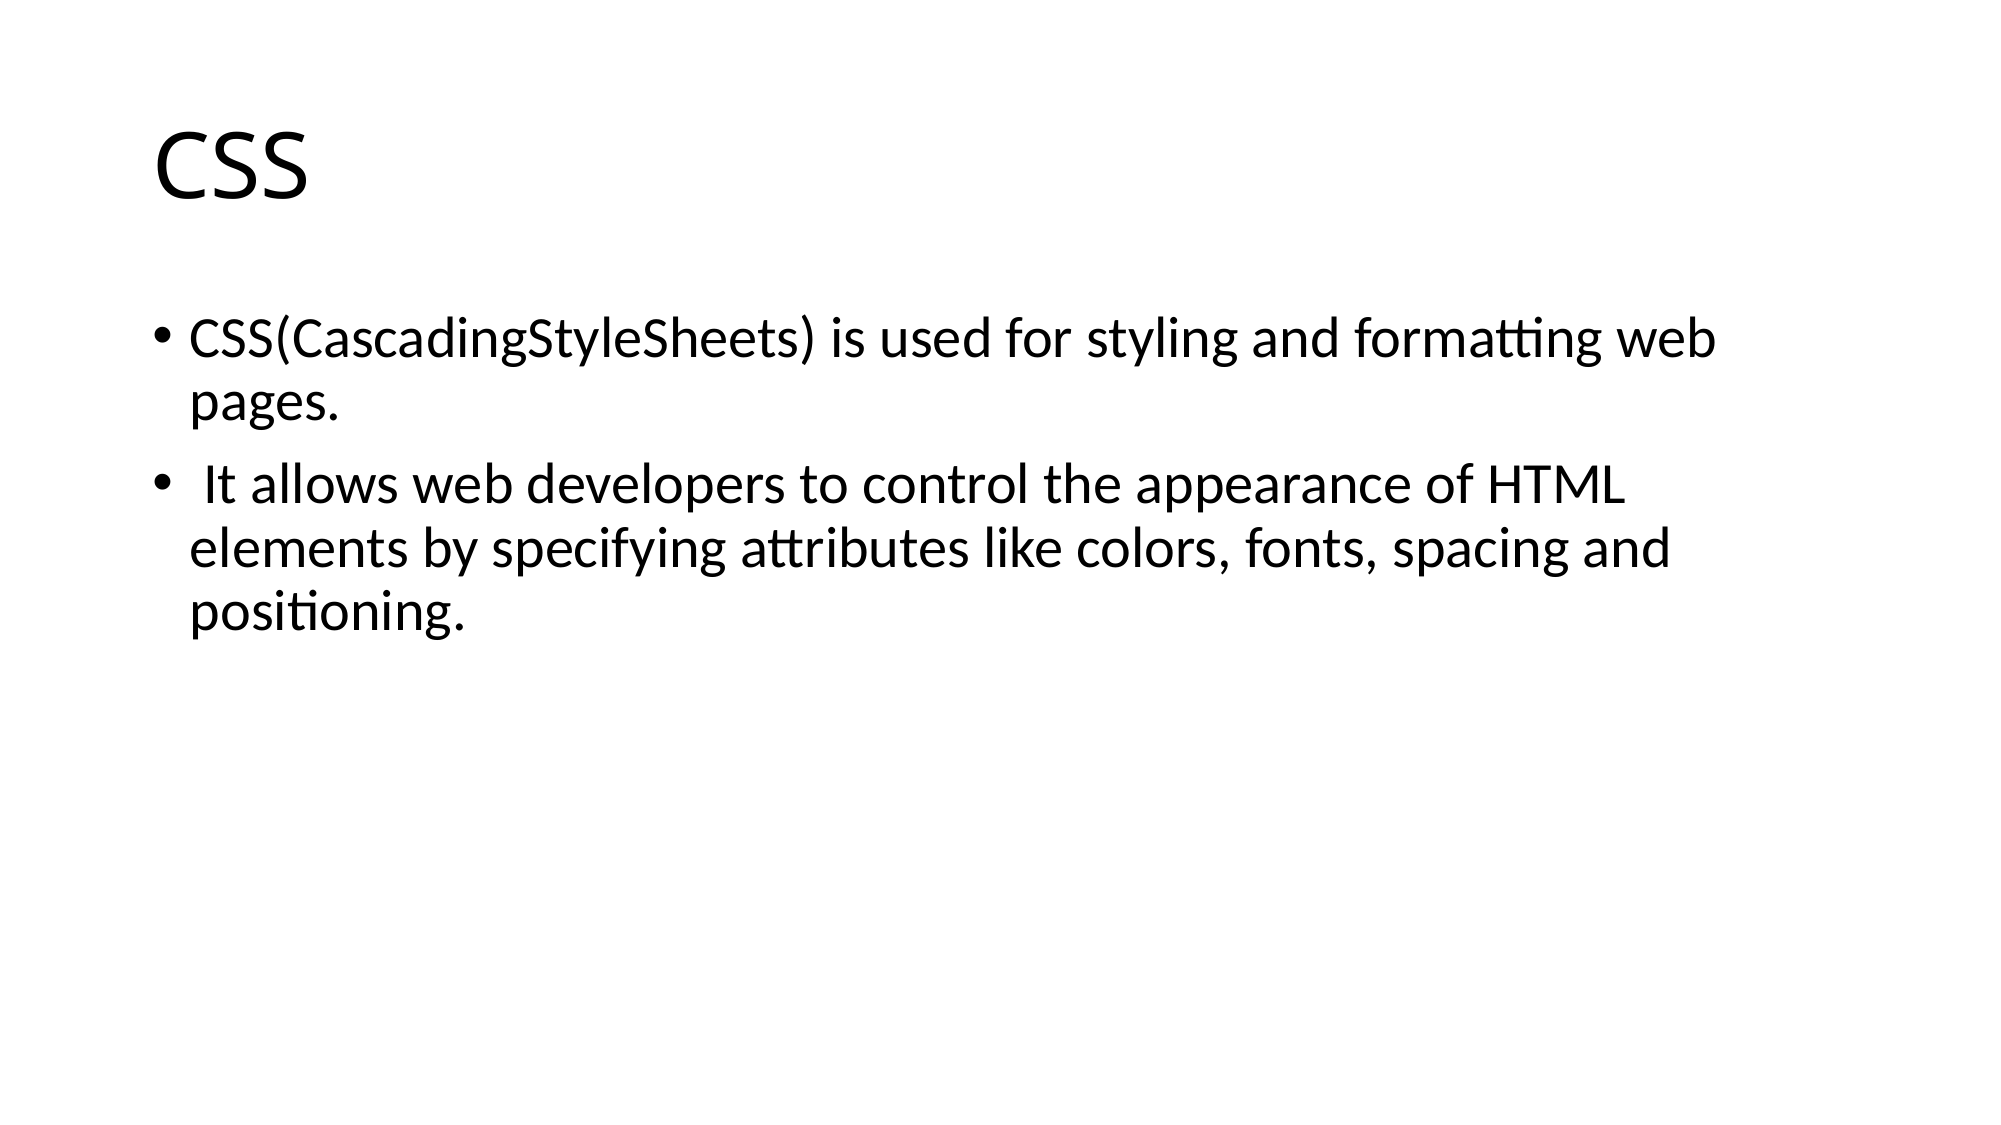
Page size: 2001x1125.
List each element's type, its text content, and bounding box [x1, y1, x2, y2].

list CSS(CascadingStyleSheets) is used for styling and formatting web pages. It allows web developers to control the appearance of HTML elements by specifying attributes like colors, fonts, spacing and positioning. [137, 299, 1863, 1014]
title CSS [137, 59, 1863, 278]
